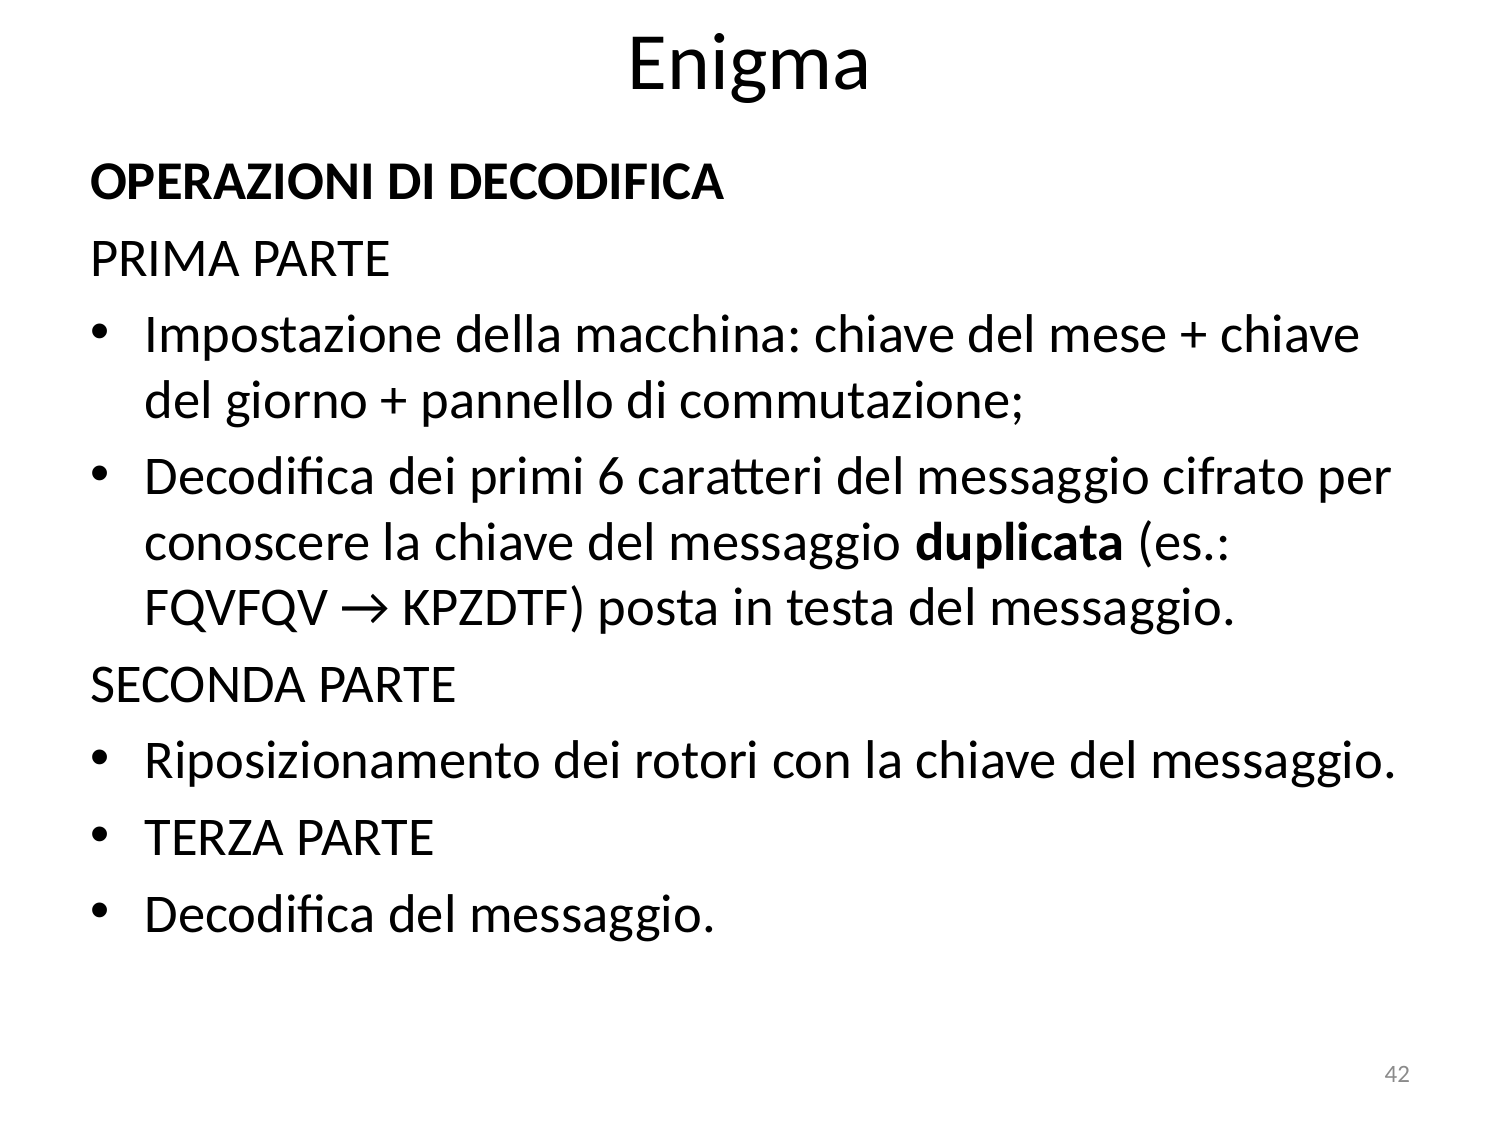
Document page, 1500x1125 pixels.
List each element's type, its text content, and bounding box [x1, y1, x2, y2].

title Enigma [75, 0, 1425, 114]
slide_number 42 [1074, 1042, 1425, 1103]
list OPERAZIONI DI DECODIFICA PRIMA PARTE Impostazione della macchina: chiave del mese + chiave del giorno + pannello di commutazione; Decodifica dei primi 6 caratteri del messaggio cifrato per conoscere la chiave del messaggio duplicata (es.: FQVFQV → KPZDTF) posta in testa del messaggio. SECONDA PARTE Riposizionamento dei rotori con la chiave del messaggio. TERZA PARTE Decodifica del messaggio. [75, 137, 1425, 1005]
